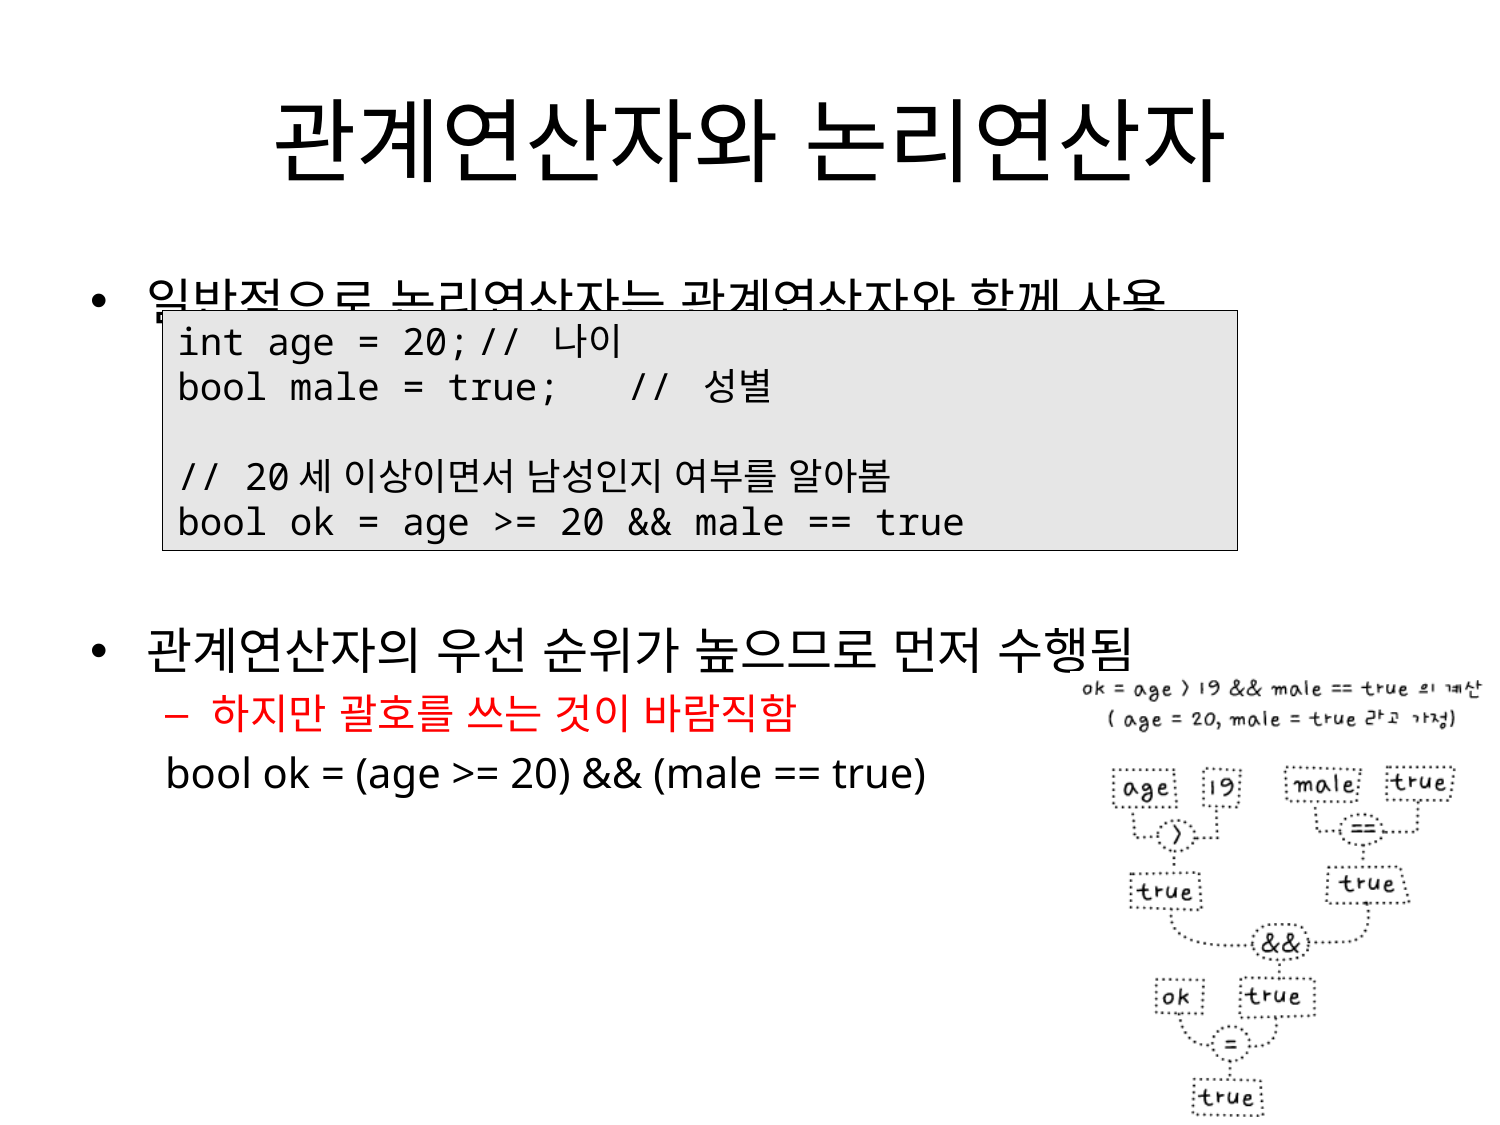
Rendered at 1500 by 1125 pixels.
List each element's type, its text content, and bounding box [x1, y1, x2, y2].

list 일반적으로 논리연산자는 관계연산자와 함께 사용 관계연산자의 우선 순위가 높으므로 먼저 수행됨 하지만 괄호를 쓰는 것이 바람직함 bool ok = (age >= 20) && (male == true) [75, 262, 1425, 1005]
title 관계연산자와 논리연산자 [75, 45, 1425, 233]
picture [1070, 671, 1500, 1125]
text_box int age = 20; // 나이 bool male = true; // 성별 // 20세 이상이면서 남성인지 여부를 알아봄 bool ok = age >= 20 && male == true [162, 310, 1238, 551]
